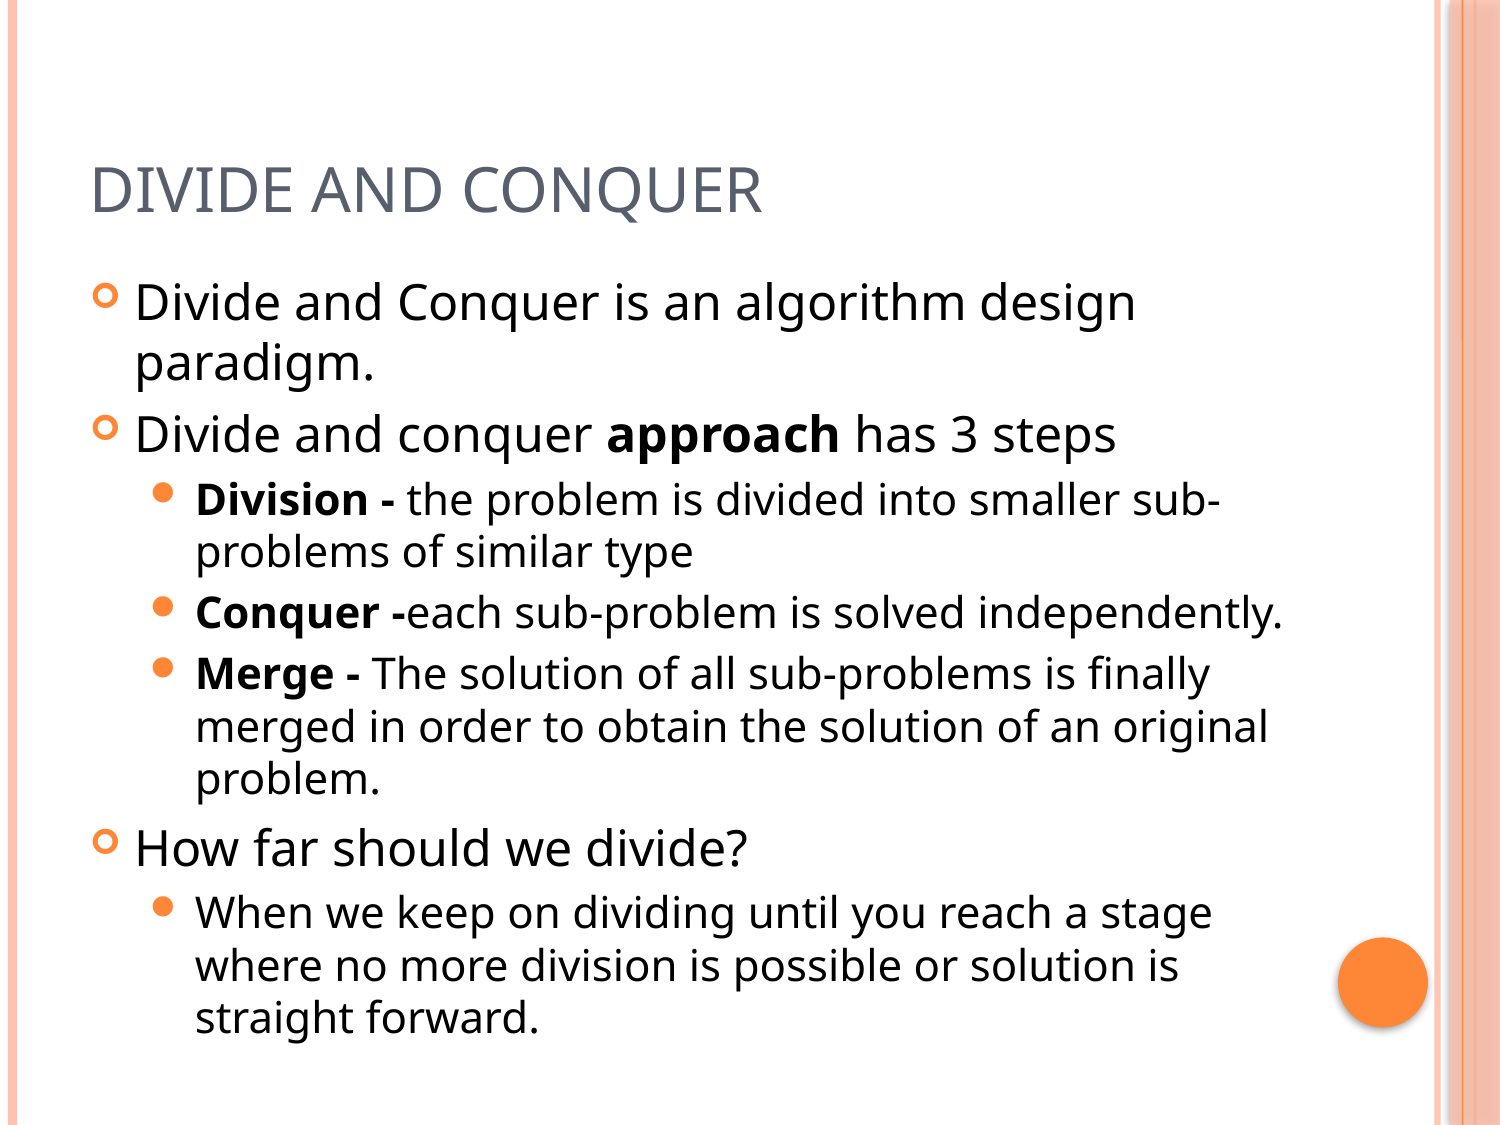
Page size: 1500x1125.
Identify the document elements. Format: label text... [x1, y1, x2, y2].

title Divide and Conquer [75, 45, 1300, 233]
list Divide and Conquer is an algorithm design paradigm. Divide and conquer approach has 3 steps Division - the problem is divided into smaller sub-problems of similar type Conquer -each sub-problem is solved independently. Merge - The solution of all sub-problems is finally merged in order to obtain the solution of an original problem. How far should we divide? When we keep on dividing until you reach a stage where no more division is possible or solution is straight forward. [75, 262, 1300, 1062]
